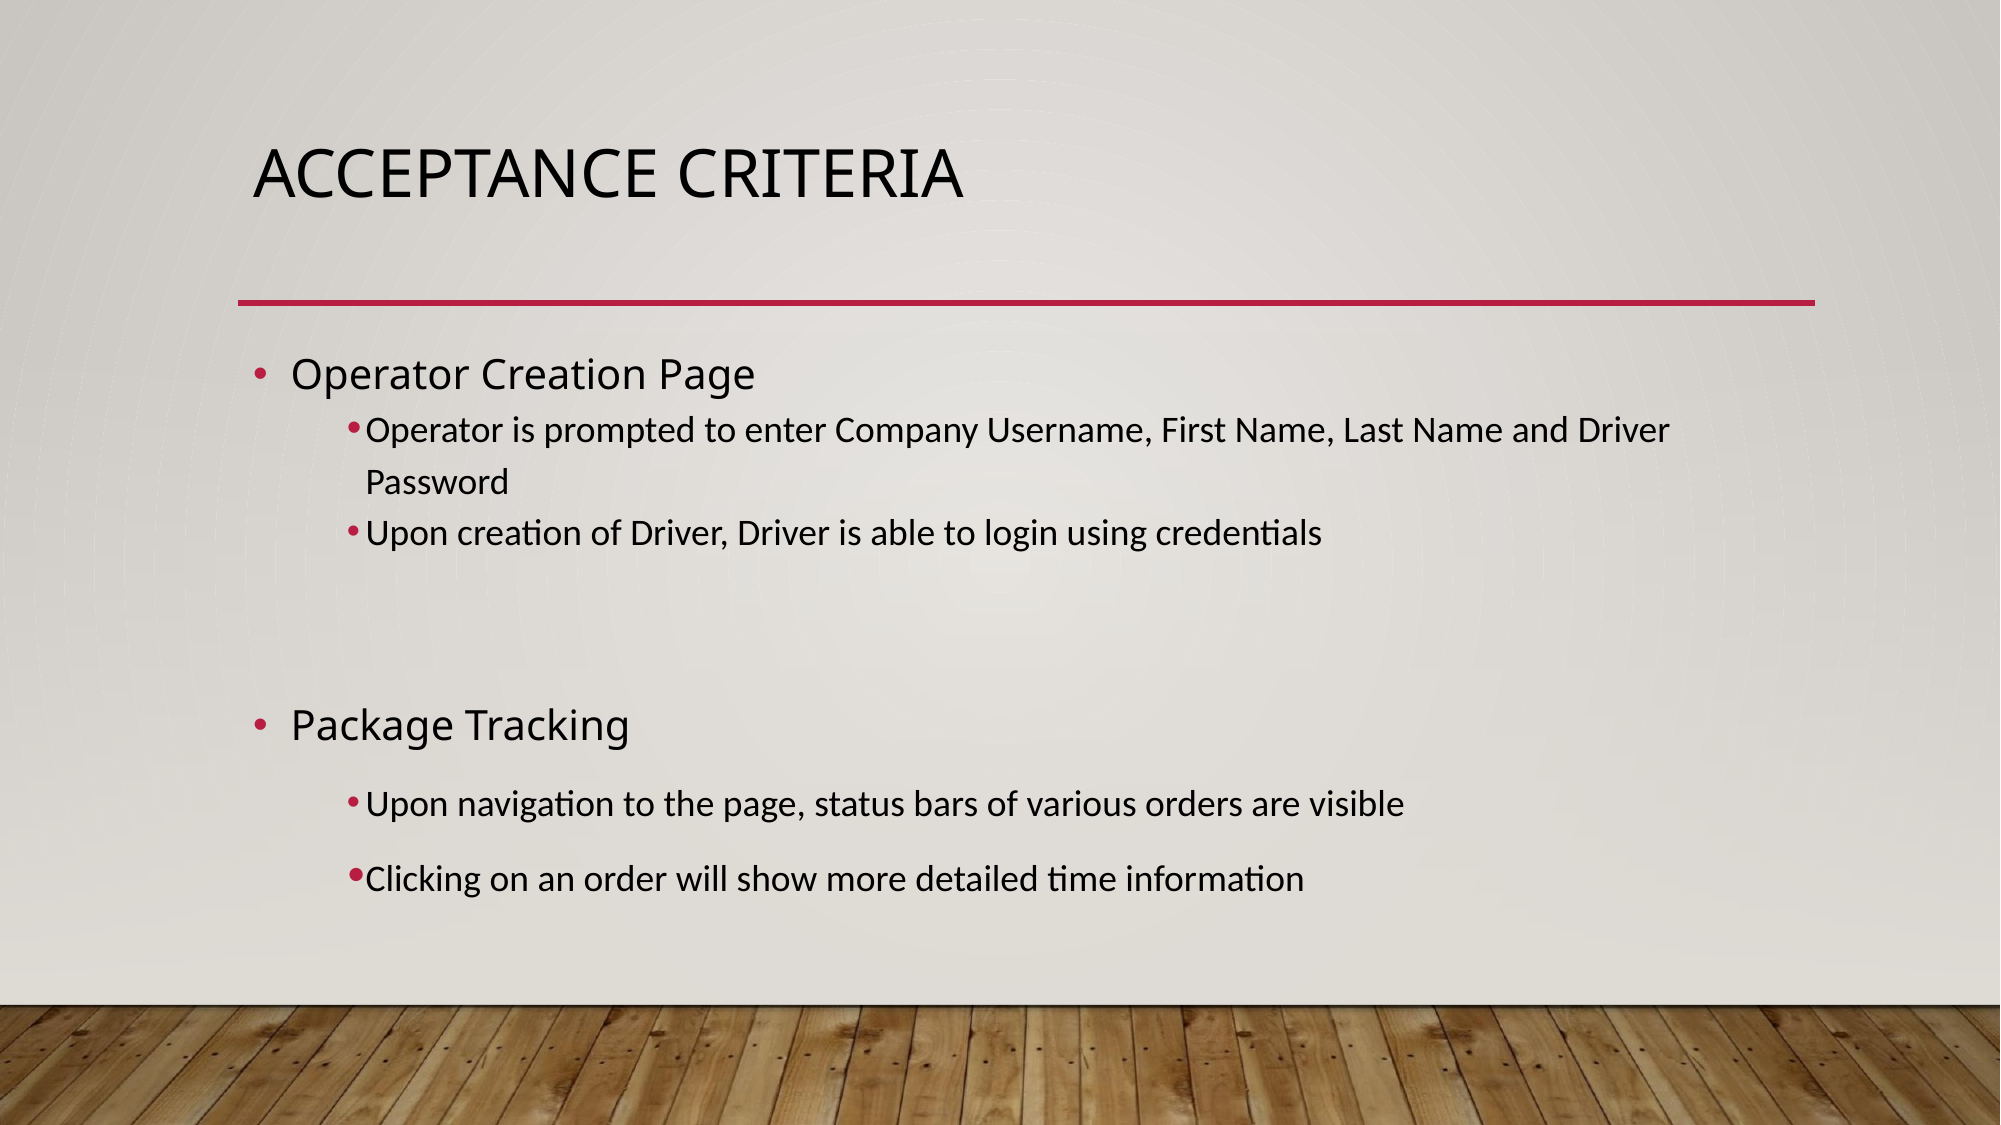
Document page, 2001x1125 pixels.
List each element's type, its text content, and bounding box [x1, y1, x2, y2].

list Operator Creation Page Operator is prompted to enter Company Username, First Name, Last Name and Driver Password Upon creation of Driver, Driver is able to login using credentials Package Tracking Upon navigation to the page, status bars of various orders are visible Clicking on an order will show more detailed time information [238, 330, 1814, 960]
picture [0, 1005, 2000, 1125]
title ACCEPTANCE CRITERIA [238, 131, 1814, 305]
